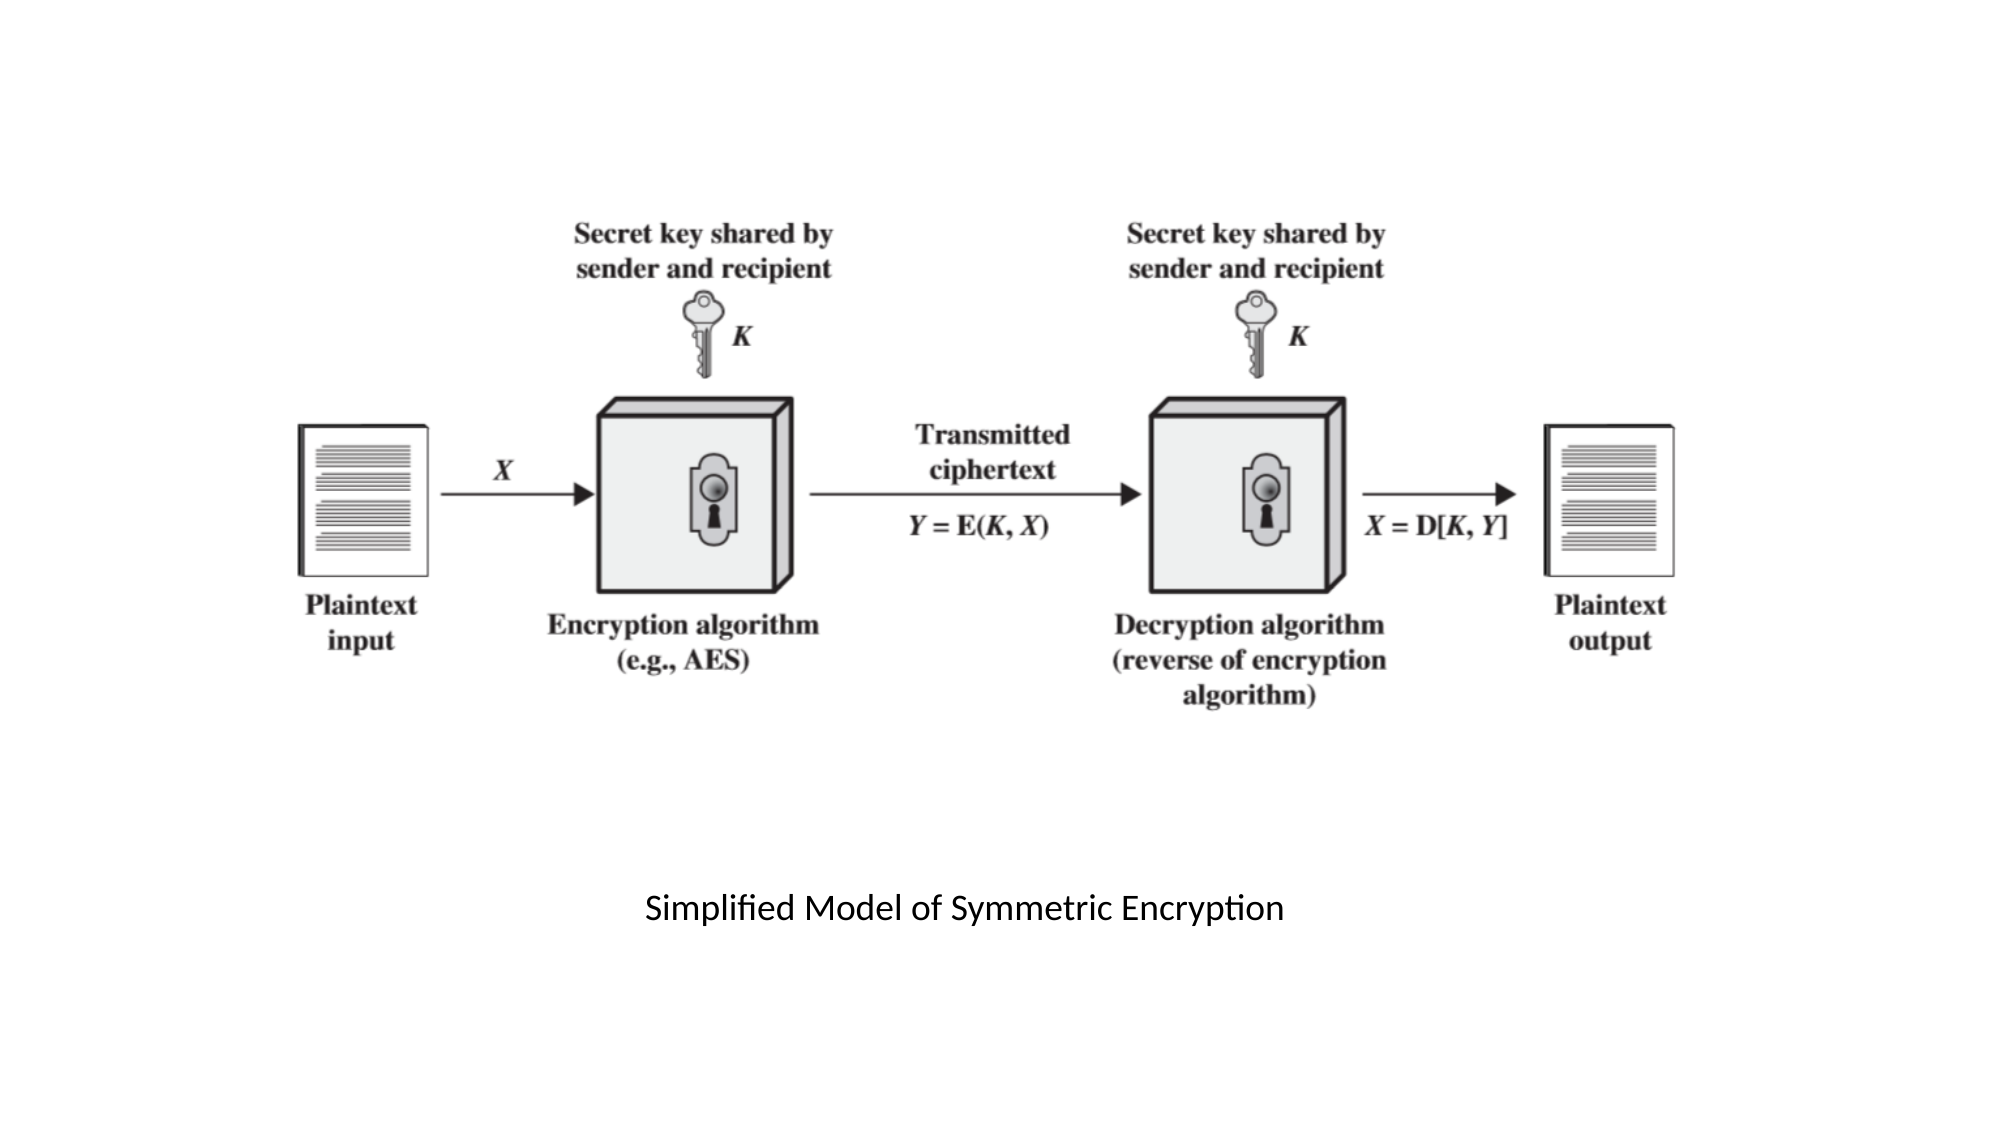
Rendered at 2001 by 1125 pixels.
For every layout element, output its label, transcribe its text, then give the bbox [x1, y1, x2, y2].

text_box Simplified Model of Symmetric Encryption [630, 875, 1301, 936]
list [137, 188, 1863, 713]
